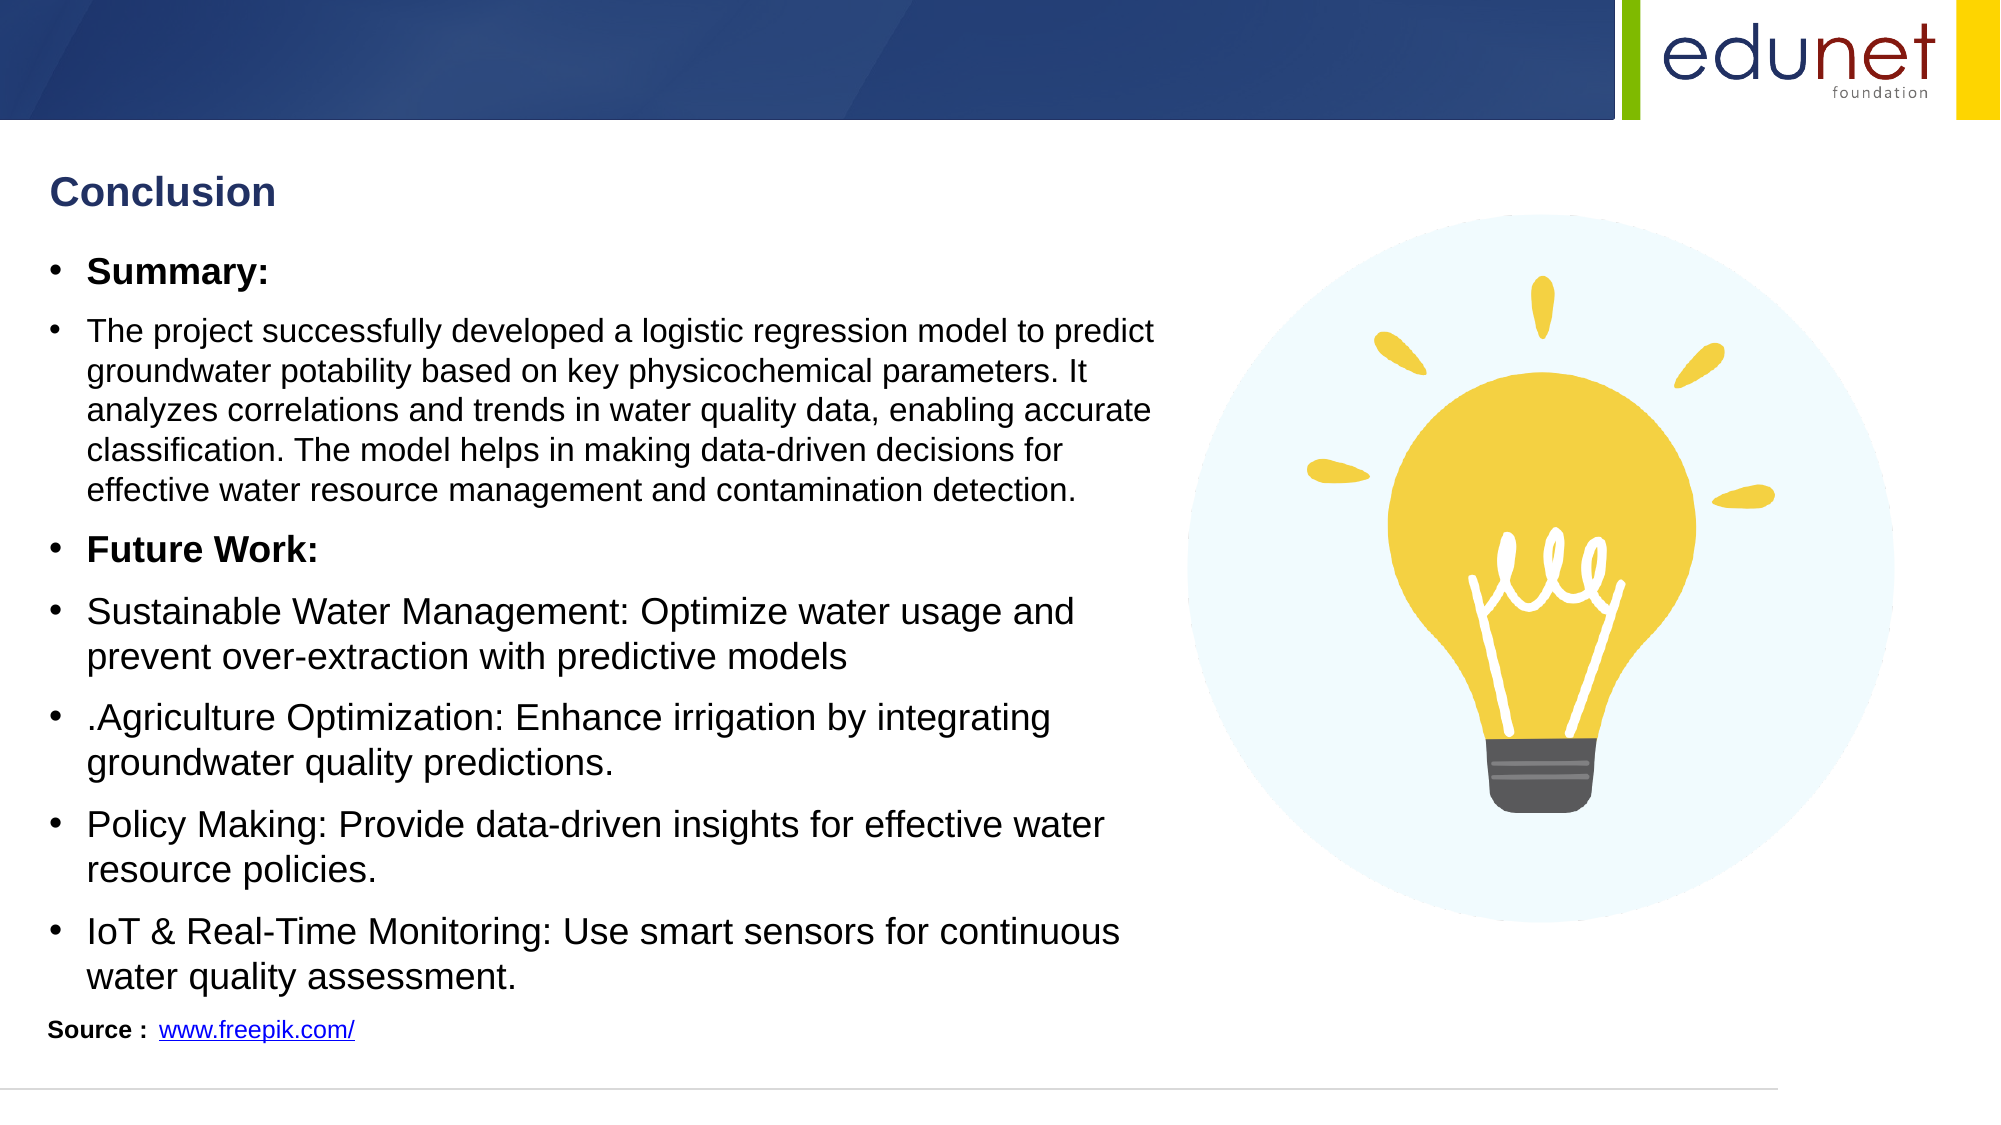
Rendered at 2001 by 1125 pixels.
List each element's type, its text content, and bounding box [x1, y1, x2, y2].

picture [1166, 178, 1914, 940]
text_box Summary: The project successfully developed a logistic regression model to predict groundwater potability based on key physicochemical parameters. It analyzes correlations and trends in water quality data, enabling accurate classification. The model helps in making data-driven decisions for effective water resource management and contamination detection. Future Work: Sustainable Water Management: Optimize water usage and prevent over-extraction with predictive models .Agriculture Optimization: Enhance irrigation by integrating groundwater quality predictions. Policy Making: Provide data-driven insights for effective water resource policies. IoT & Real-Time Monitoring: Use smart sensors for continuous water quality assessment. [34, 239, 1193, 1004]
picture [1652, 12, 1948, 108]
text_box Source : [32, 1006, 144, 1052]
text_box www.freepik.com/ [144, 1006, 447, 1052]
text_box Conclusion [34, 157, 1004, 223]
